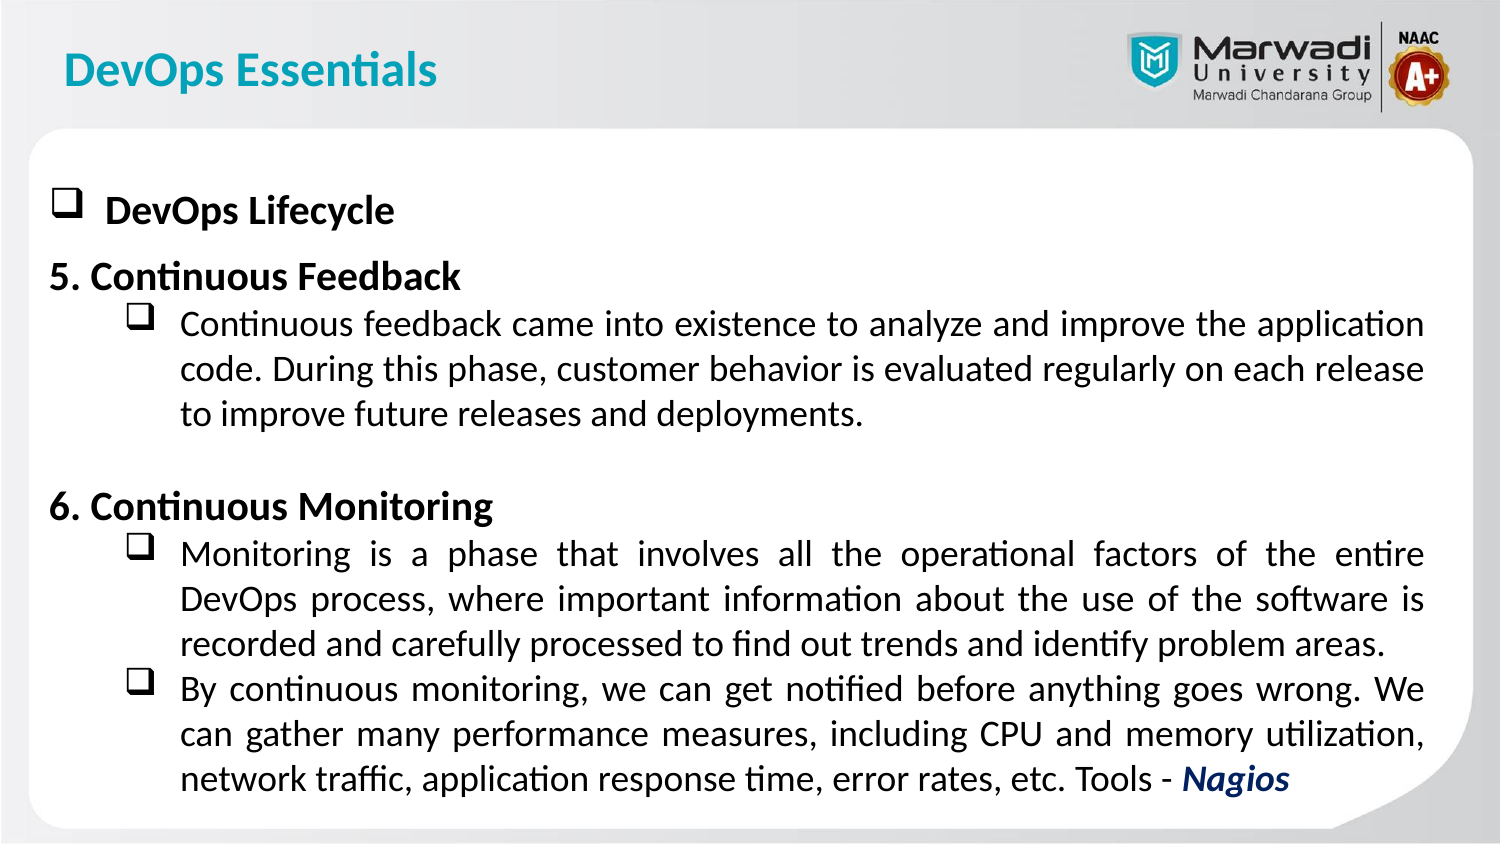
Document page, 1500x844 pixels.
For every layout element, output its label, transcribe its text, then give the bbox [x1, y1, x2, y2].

picture [0, 0, 1500, 844]
text_box DevOps Lifecycle 5. Continuous Feedback Continuous feedback came into existence to analyze and improve the application code. During this phase, customer behavior is evaluated regularly on each release to improve future releases and deployments. 6. Continuous Monitoring Monitoring is a phase that involves all the operational factors of the entire DevOps process, where important information about the use of the software is recorded and carefully processed to find out trends and identify problem areas. By continuous monitoring, we can get notified before anything goes wrong. We can gather many performance measures, including CPU and memory utilization, network traffic, application response time, error rates, etc. Tools - Nagios [37, 146, 1438, 810]
title DevOps Essentials [62, 0, 1125, 138]
